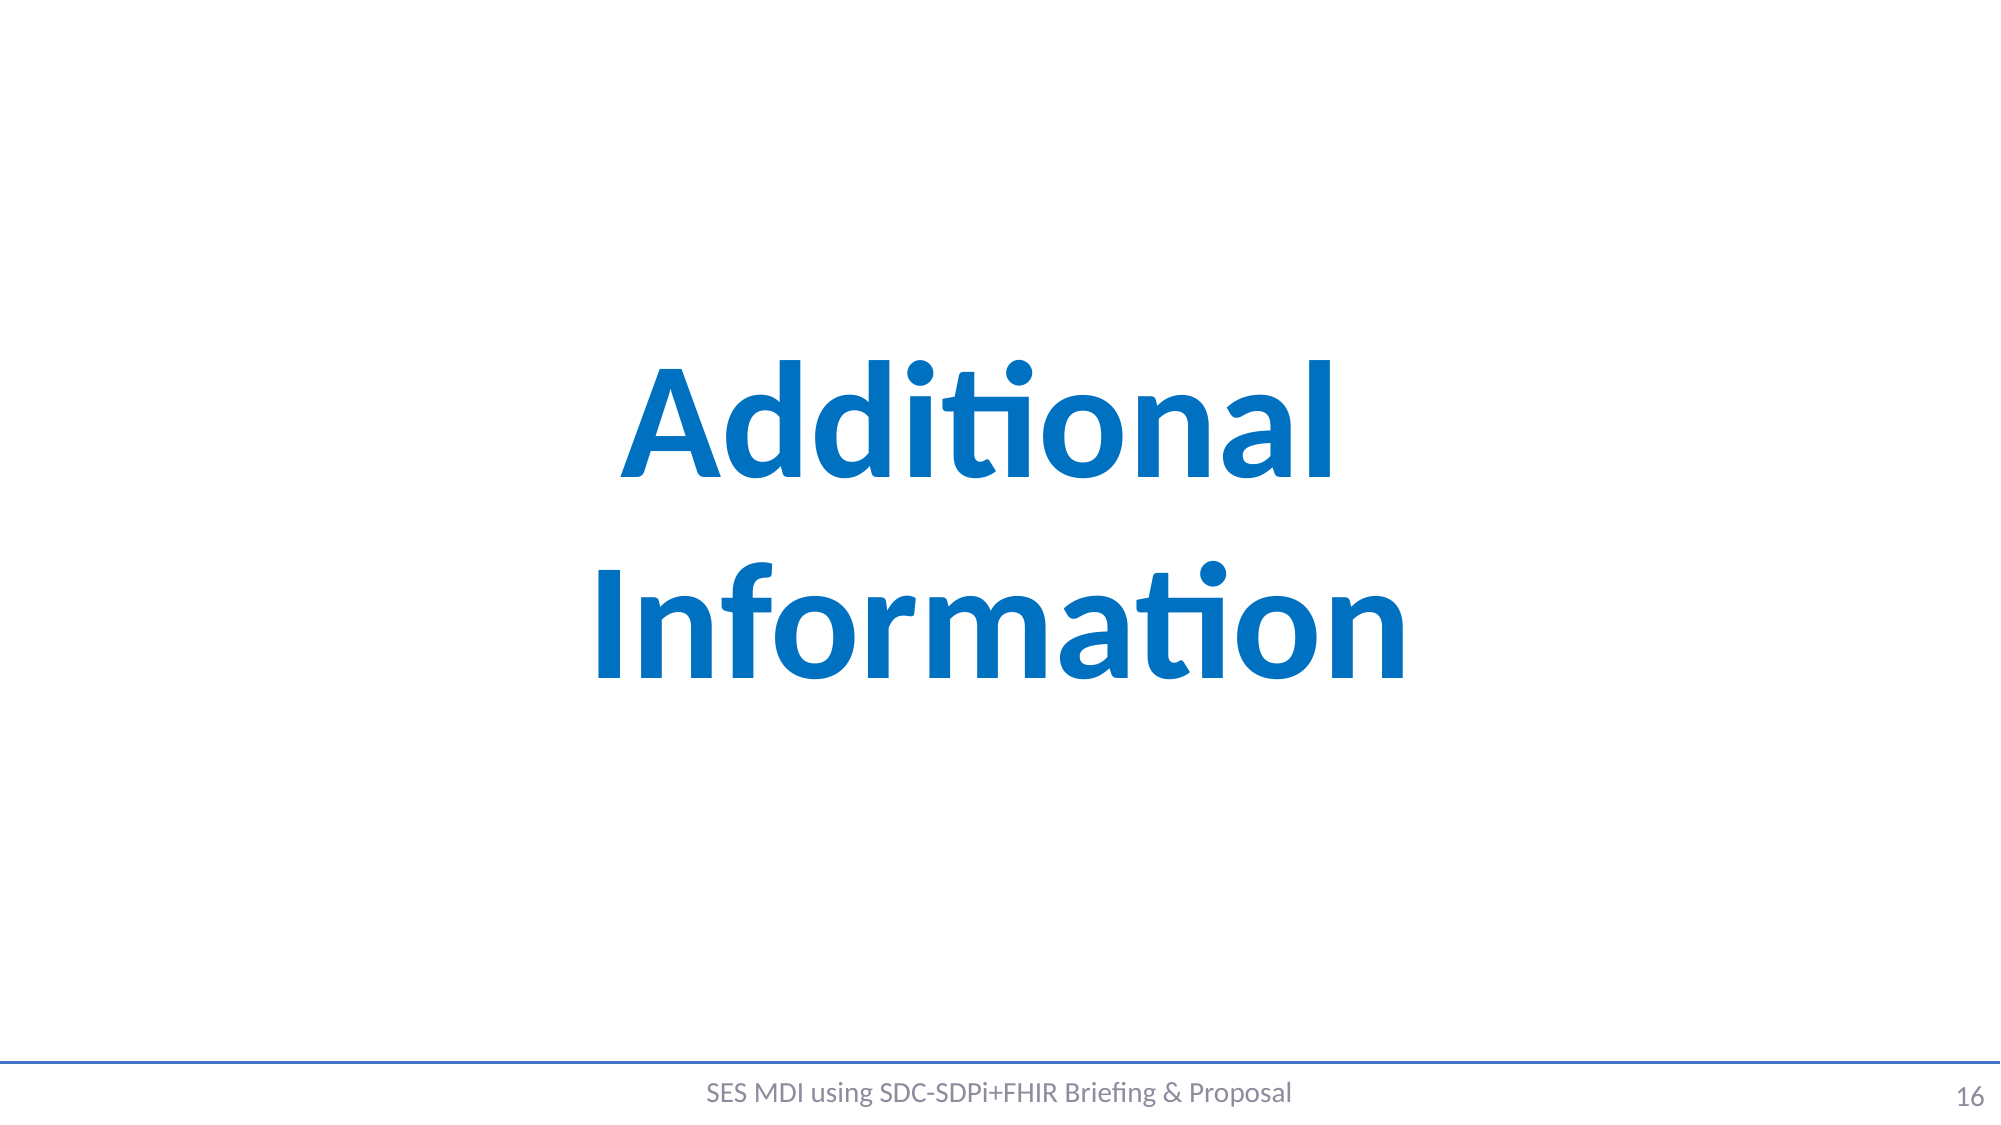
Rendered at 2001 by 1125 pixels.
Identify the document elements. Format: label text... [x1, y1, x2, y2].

slide_number 16 [1810, 1064, 2000, 1125]
footer SES MDI using SDC-SDPi+FHIR Briefing & Proposal [548, 1056, 1451, 1125]
list Additional Information [137, 326, 1863, 972]
